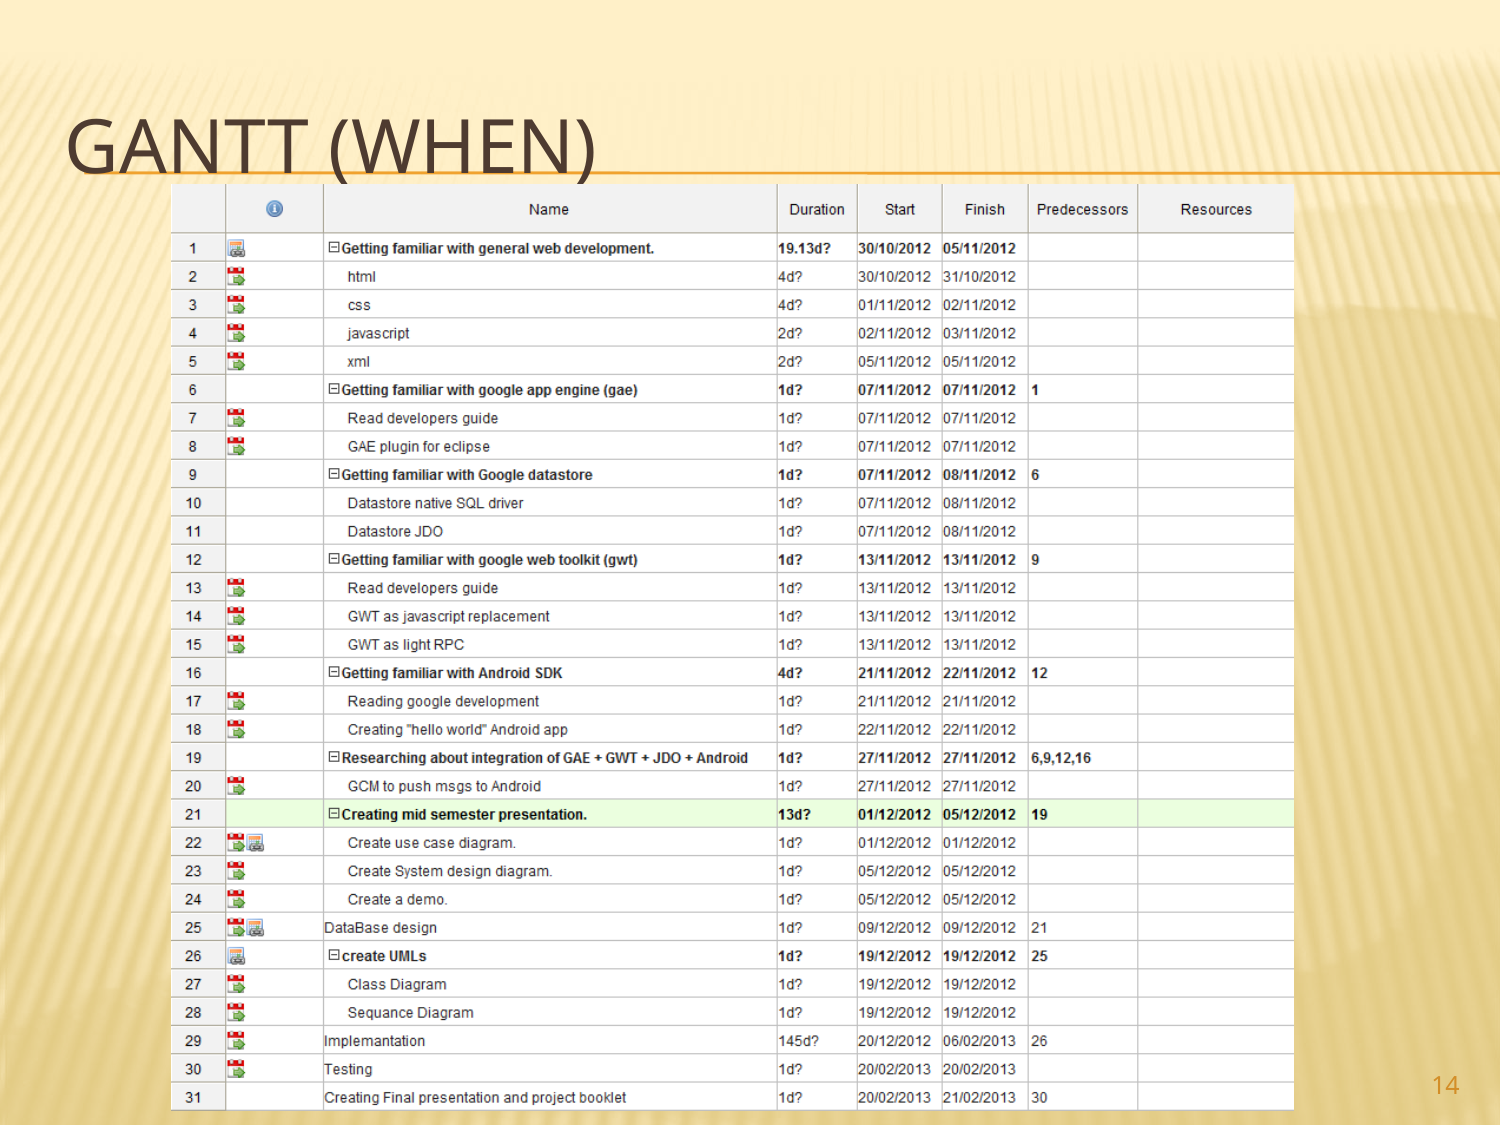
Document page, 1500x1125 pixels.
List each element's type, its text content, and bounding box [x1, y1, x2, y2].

slide_number 14 [1350, 1061, 1475, 1103]
title Gantt (WHEN) [50, 75, 1475, 213]
picture [170, 184, 1294, 1111]
